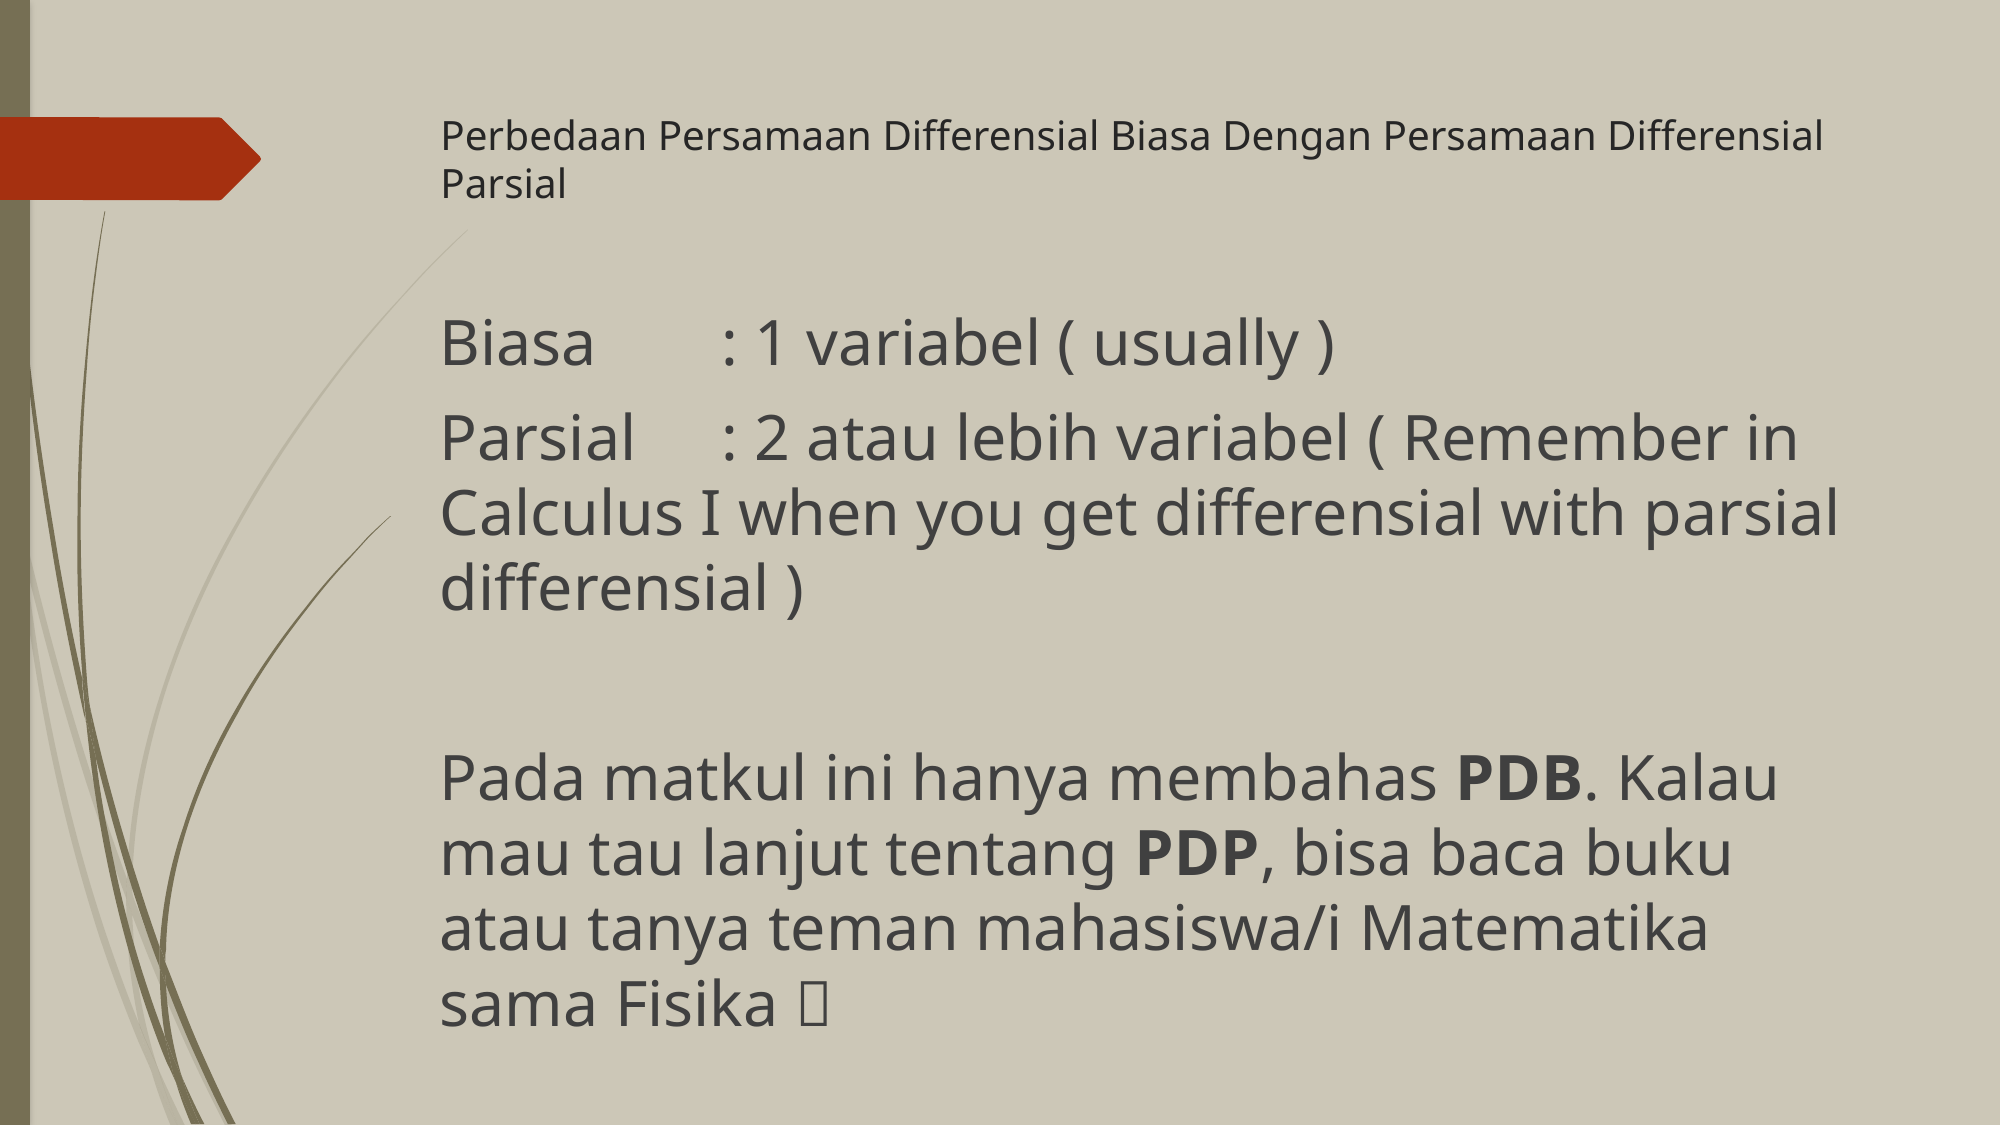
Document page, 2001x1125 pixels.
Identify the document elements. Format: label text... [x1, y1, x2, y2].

title Perbedaan Persamaan Differensial Biasa Dengan Persamaan Differensial Parsial [425, 102, 1888, 215]
list Biasa : 1 variabel ( usually ) Parsial : 2 atau lebih variabel ( Remember in Calculus I when you get differensial with parsial differensial ) Pada matkul ini hanya membahas PDB. Kalau mau tau lanjut tentang PDP, bisa baca buku atau tanya teman mahasiswa/i Matematika sama Fisika  [424, 295, 1888, 1051]
